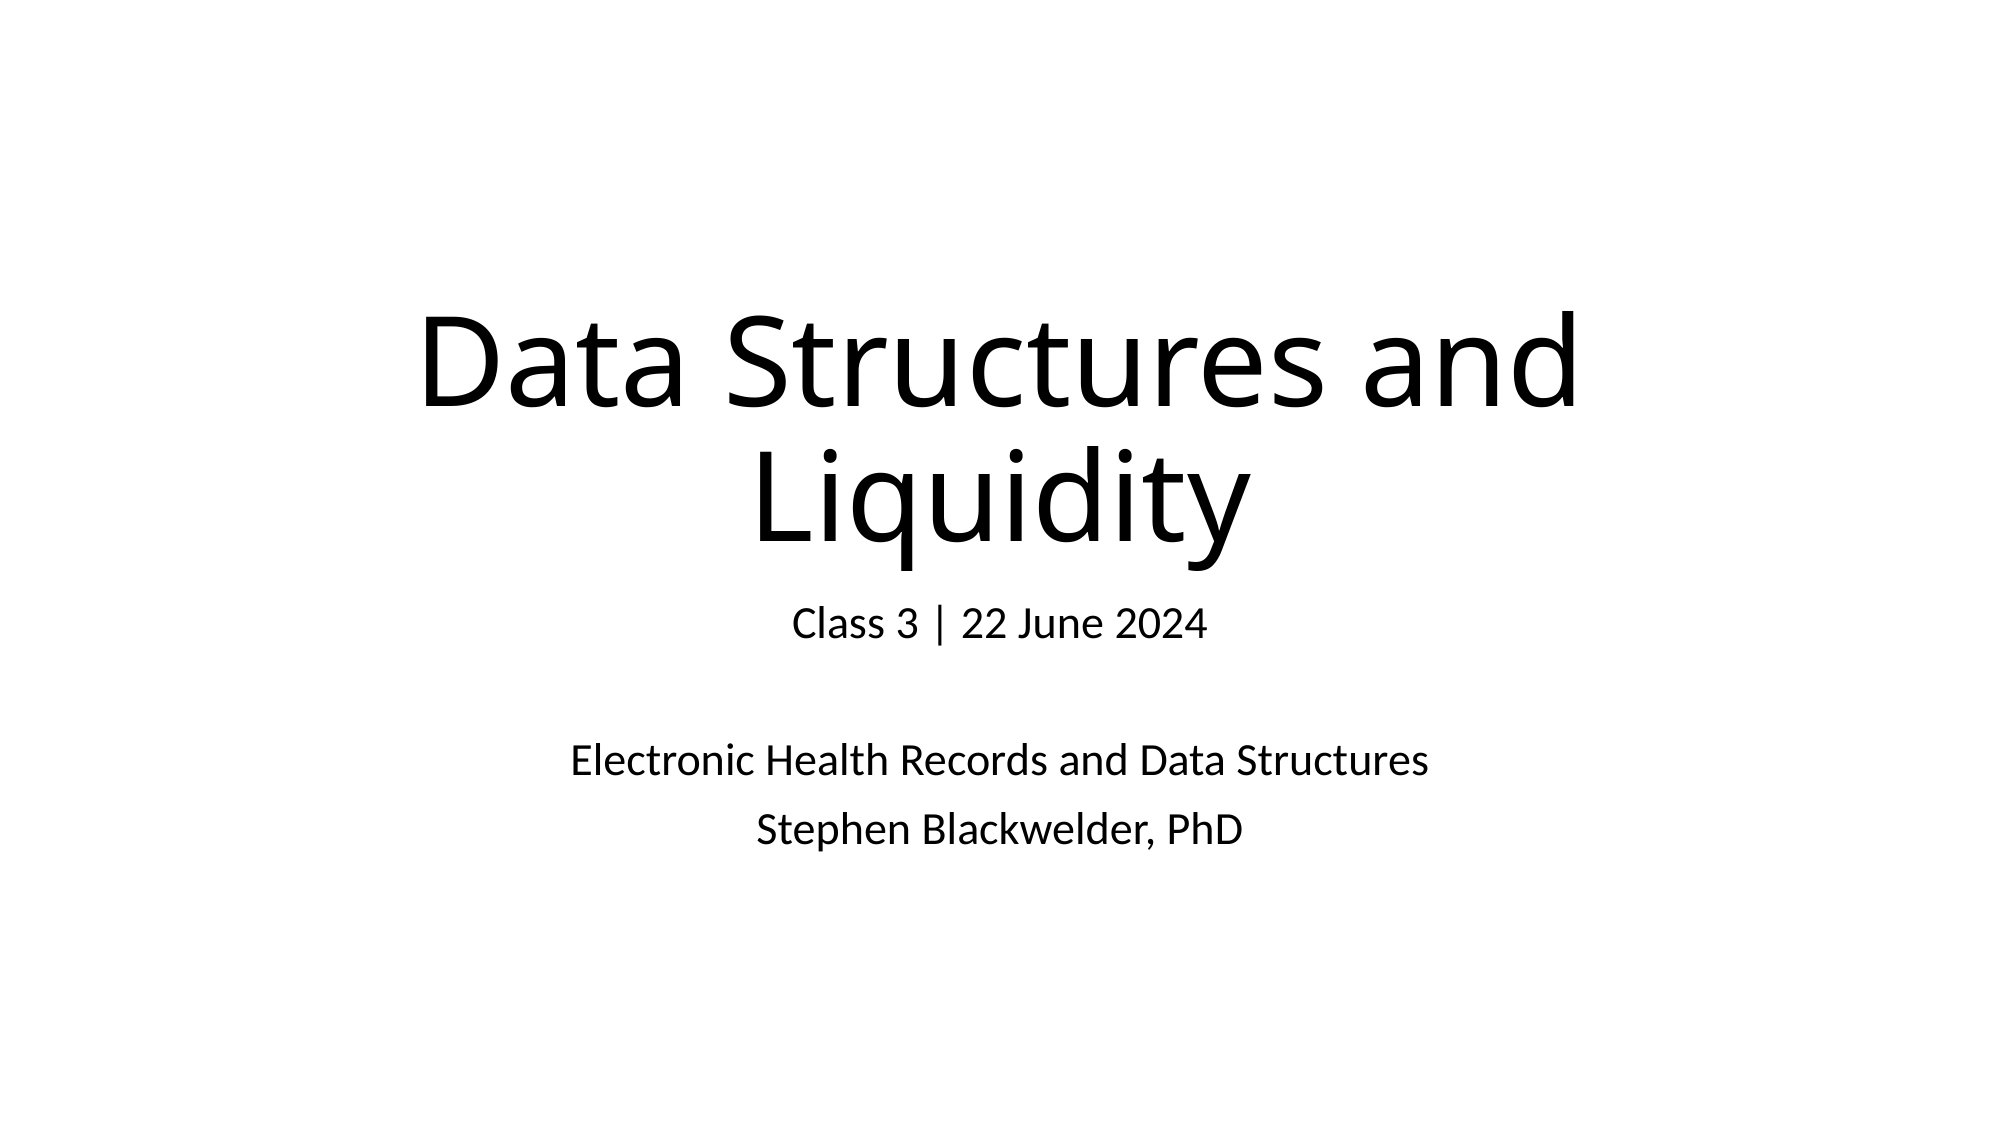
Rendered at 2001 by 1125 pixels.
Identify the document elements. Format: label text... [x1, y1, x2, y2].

title Data Structures and Liquidity [249, 184, 1750, 576]
subtitle Class 3 | 22 June 2024 Electronic Health Records and Data Structures Stephen Blackwelder, PhD [249, 590, 1750, 863]
